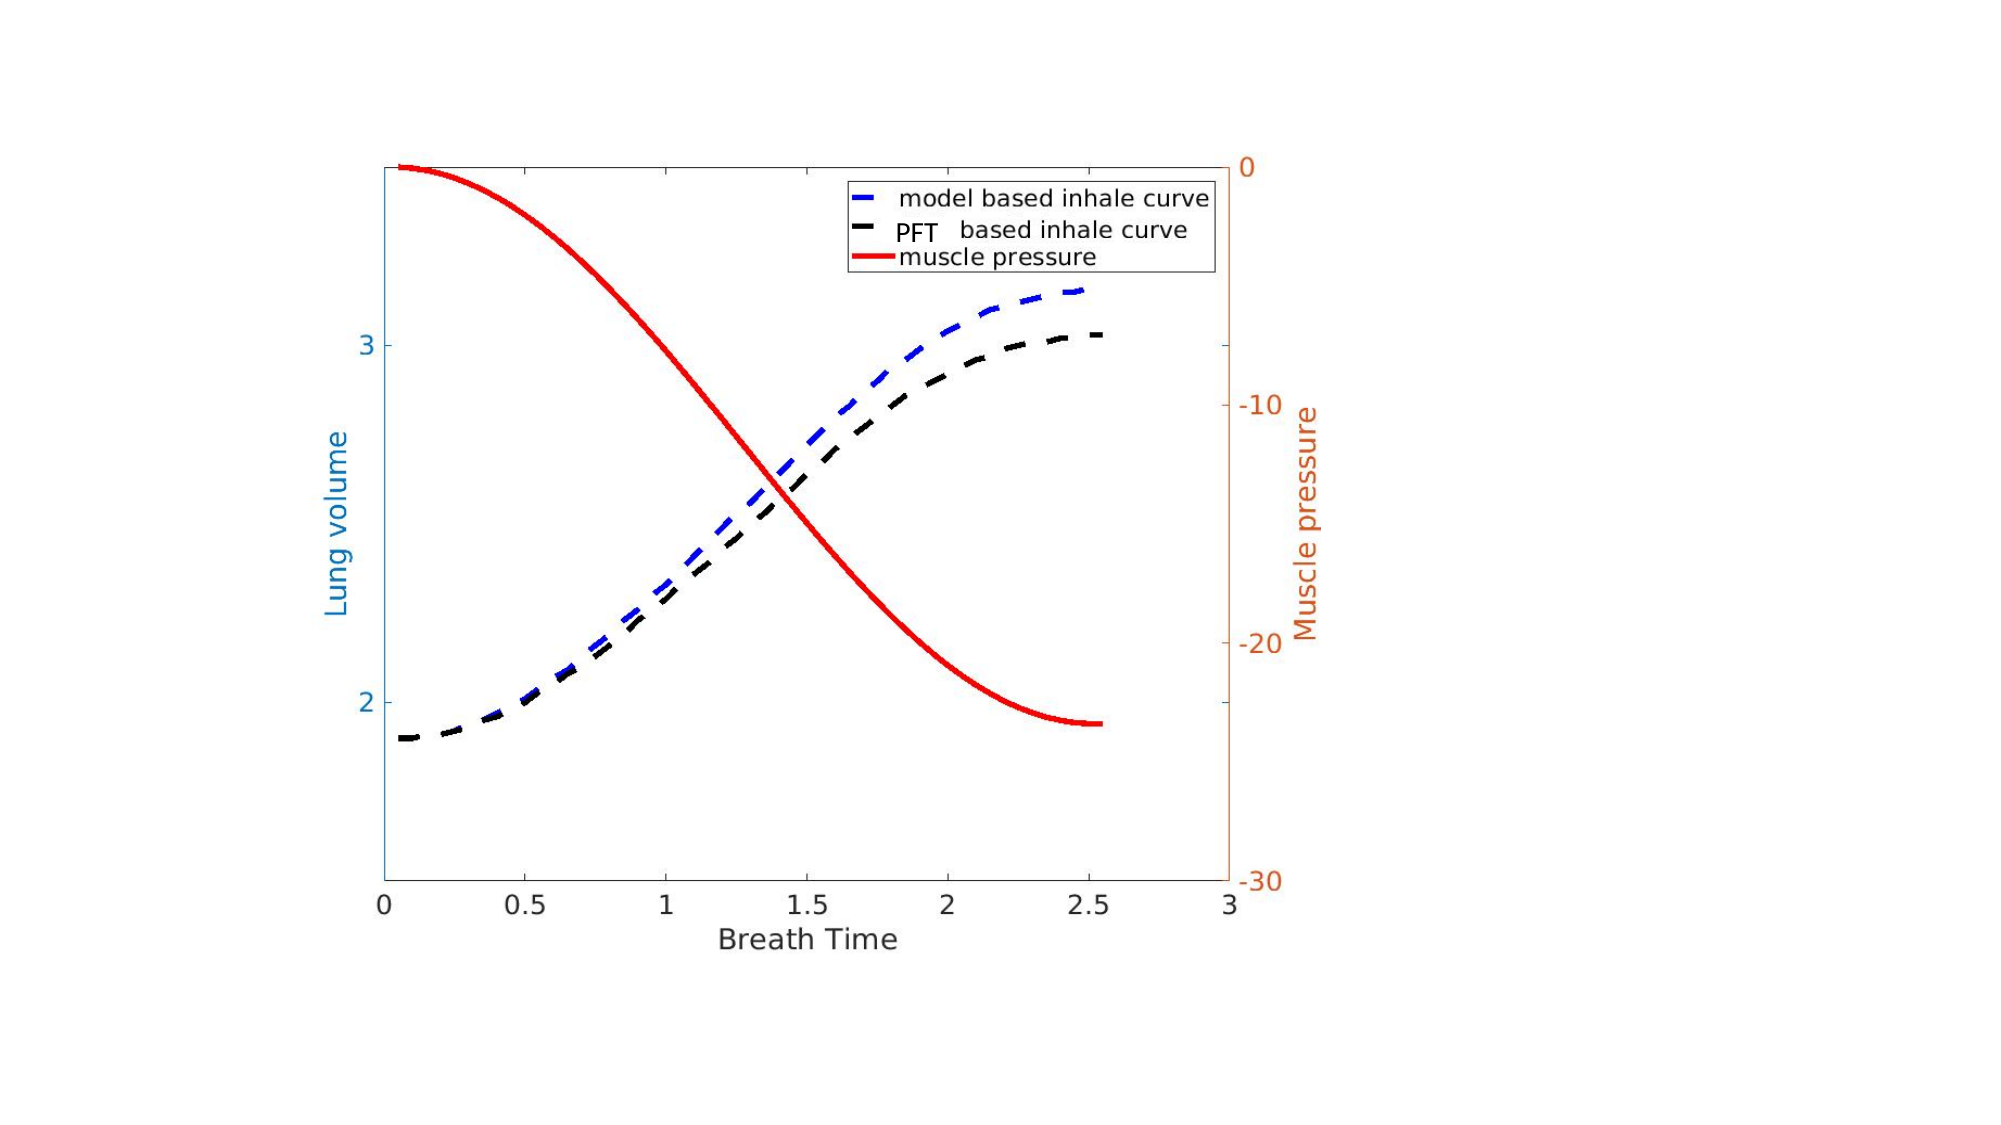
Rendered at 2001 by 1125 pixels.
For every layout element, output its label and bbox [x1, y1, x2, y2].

text_box [304, 144, 1321, 958]
